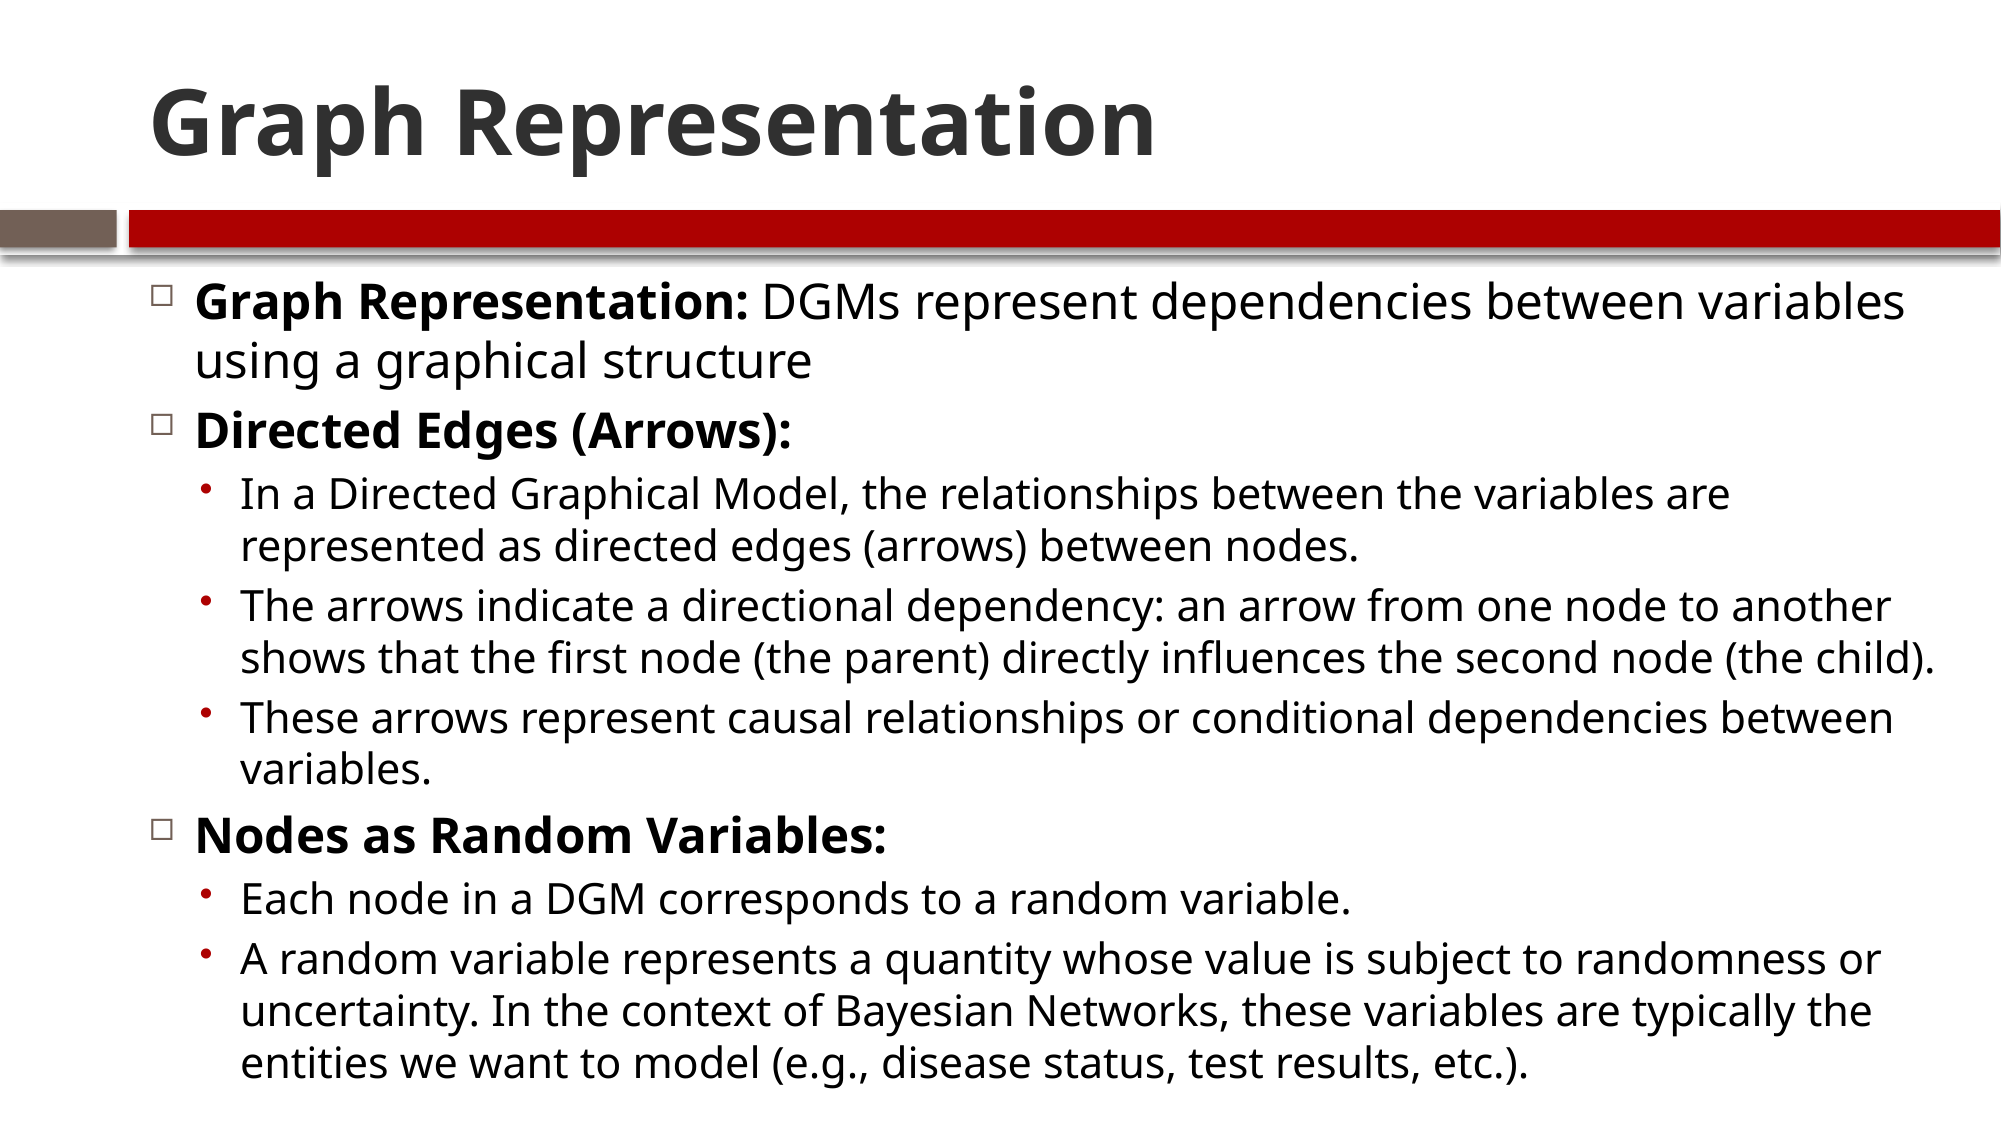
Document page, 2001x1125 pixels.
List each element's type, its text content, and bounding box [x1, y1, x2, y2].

list Graph Representation: DGMs represent dependencies between variables using a graphical structure Directed Edges (Arrows): In a Directed Graphical Model, the relationships between the variables are represented as directed edges (arrows) between nodes. The arrows indicate a directional dependency: an arrow from one node to another shows that the first node (the parent) directly influences the second node (the child). These arrows represent causal relationships or conditional dependencies between variables. Nodes as Random Variables: Each node in a DGM corresponds to a random variable. A random variable represents a quantity whose value is subject to randomness or uncertainty. In the context of Bayesian Networks, these variables are typically the entities we want to model (e.g., disease status, test results, etc.). [133, 262, 1981, 1125]
title Graph Representation [133, 37, 1918, 200]
